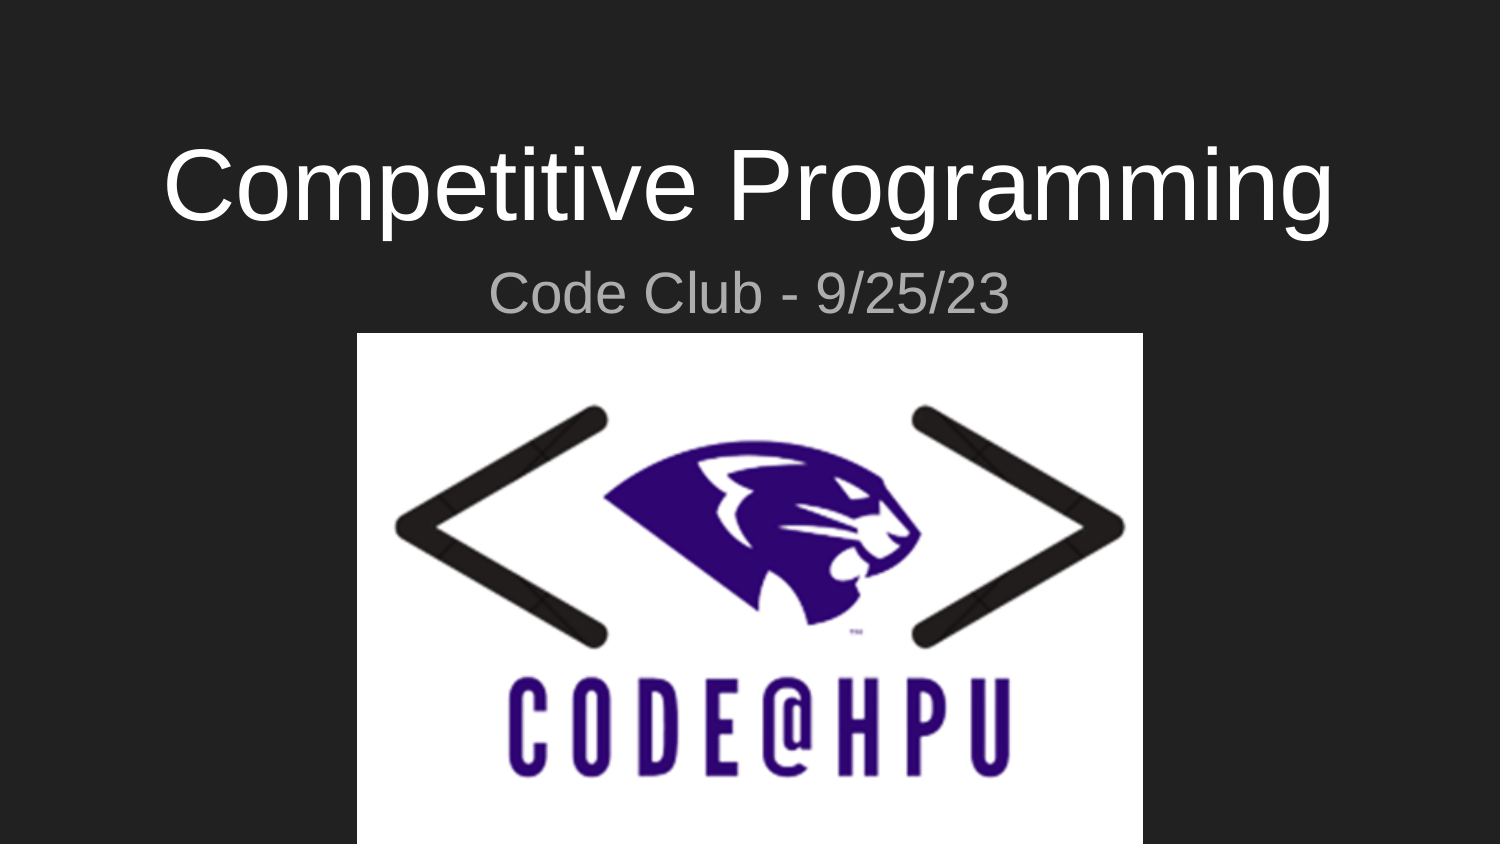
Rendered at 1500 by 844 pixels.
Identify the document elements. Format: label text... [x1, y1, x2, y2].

subtitle Code Club - 9/25/23 [51, 245, 1449, 376]
title Competitive Programming [51, 113, 1449, 245]
picture [357, 333, 1143, 844]
